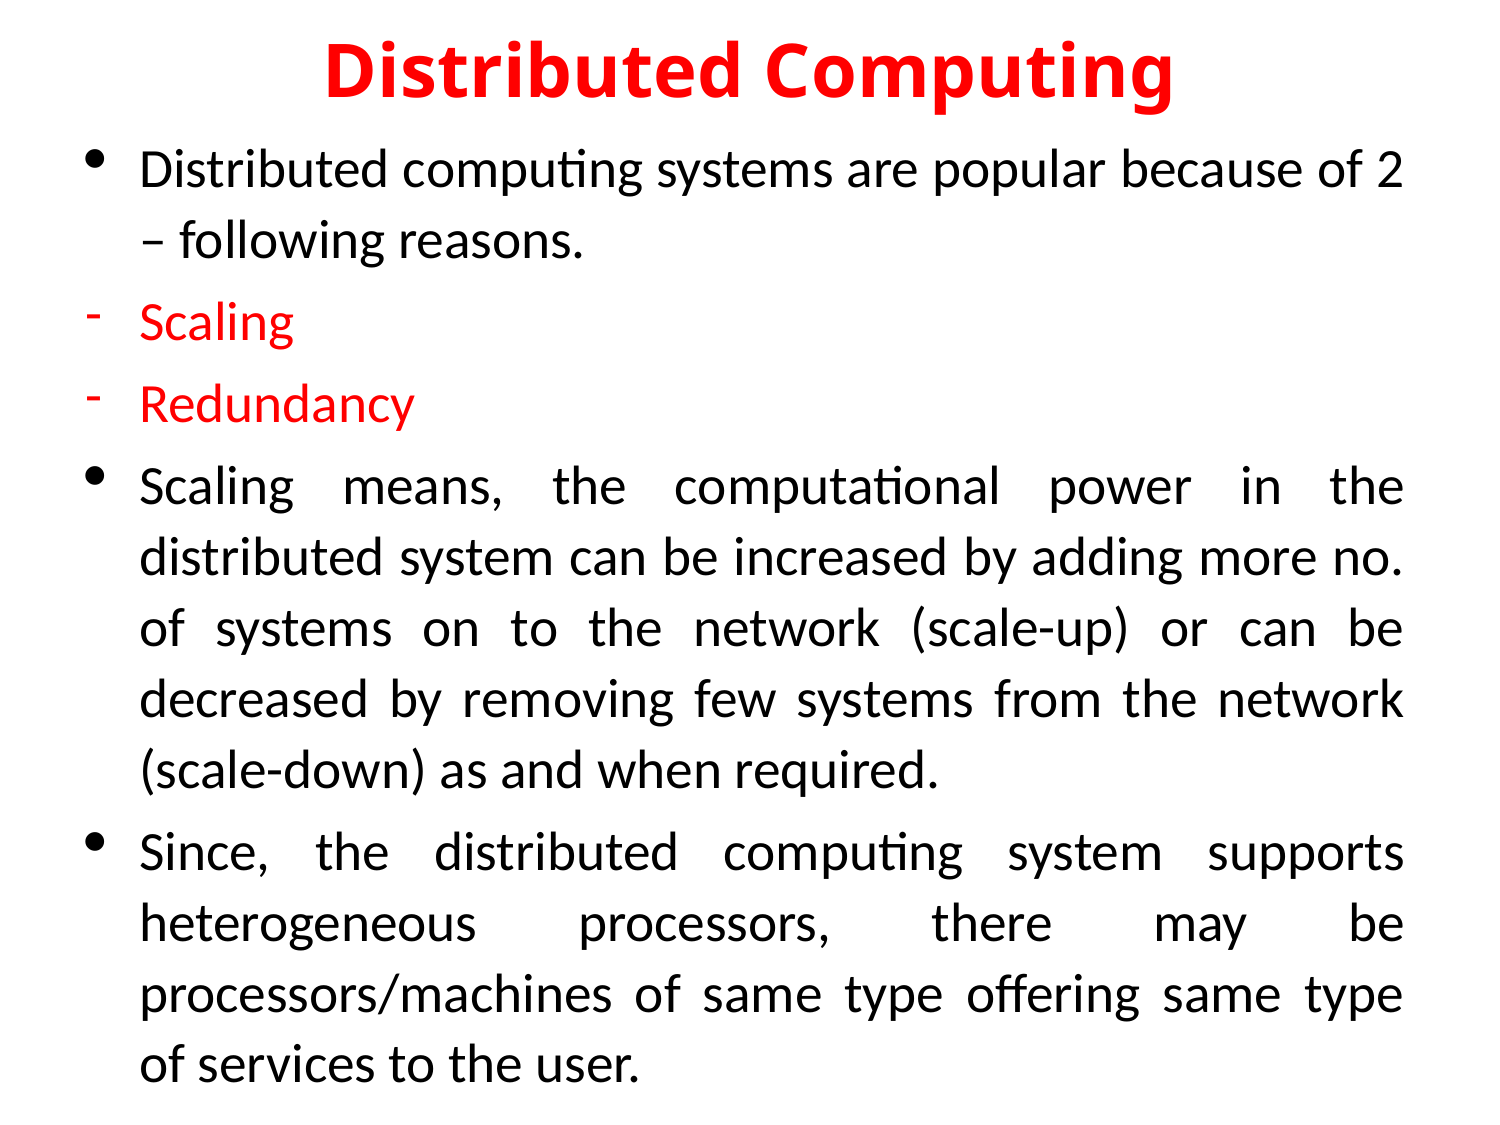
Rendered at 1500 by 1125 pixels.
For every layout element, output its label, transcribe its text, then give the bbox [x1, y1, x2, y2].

title Distributed Computing [75, 15, 1425, 121]
list Distributed computing systems are popular because of 2 – following reasons. Scaling Redundancy Scaling means, the computational power in the distributed system can be increased by adding more no. of systems on to the network (scale-up) or can be decreased by removing few systems from the network (scale-down) as and when required. Since, the distributed computing system supports heterogeneous processors, there may be processors/machines of same type offering same type of services to the user. [70, 120, 1421, 1110]
